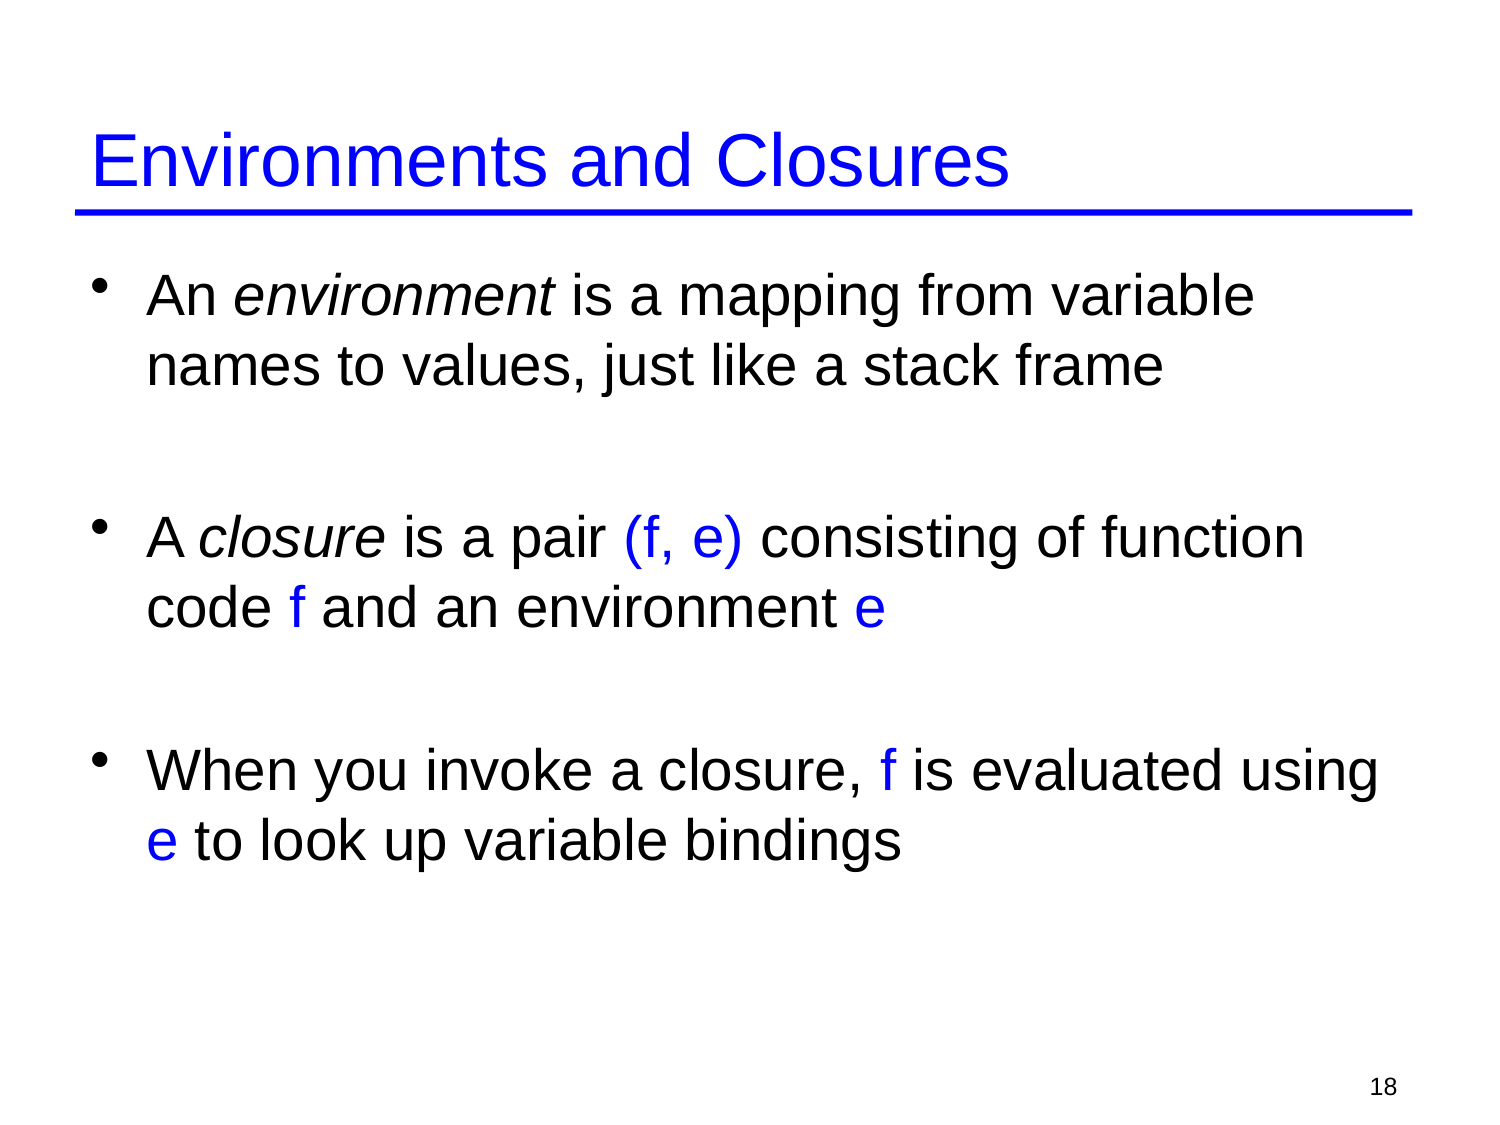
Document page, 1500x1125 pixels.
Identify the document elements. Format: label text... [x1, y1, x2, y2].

slide_number 18 [1099, 1062, 1413, 1101]
title Environments and Closures [74, 99, 1413, 213]
list An environment is a mapping from variable names to values, just like a stack frame A closure is a pair (f, e) consisting of function code f and an environment e When you invoke a closure, f is evaluated using e to look up variable bindings [74, 249, 1413, 1051]
